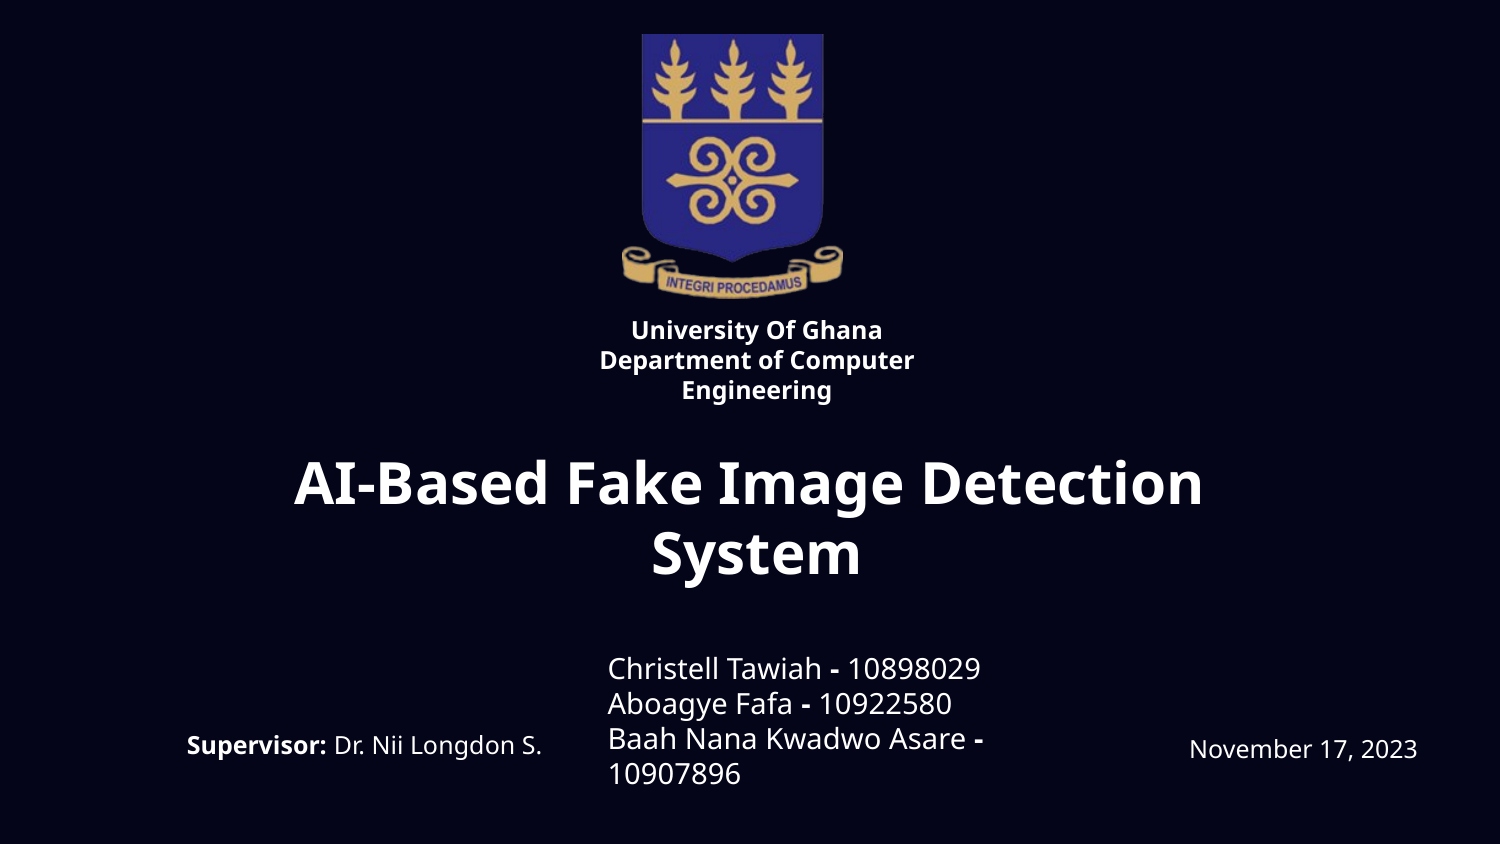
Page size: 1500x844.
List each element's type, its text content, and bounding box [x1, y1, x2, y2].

title AI-Based Fake Image Detection System [255, 439, 1259, 592]
picture [622, 34, 843, 300]
text_box University Of Ghana Department of Computer Engineering [522, 274, 992, 445]
text_box Christell Tawiah - 10898029 Aboagye Fafa - 10922580 Baah Nana Kwadwo Asare - 10907896 [592, 636, 1125, 804]
text_box Supervisor: Dr. Nii Longdon S. [171, 709, 580, 780]
text_box November 17, 2023 [1174, 716, 1450, 780]
